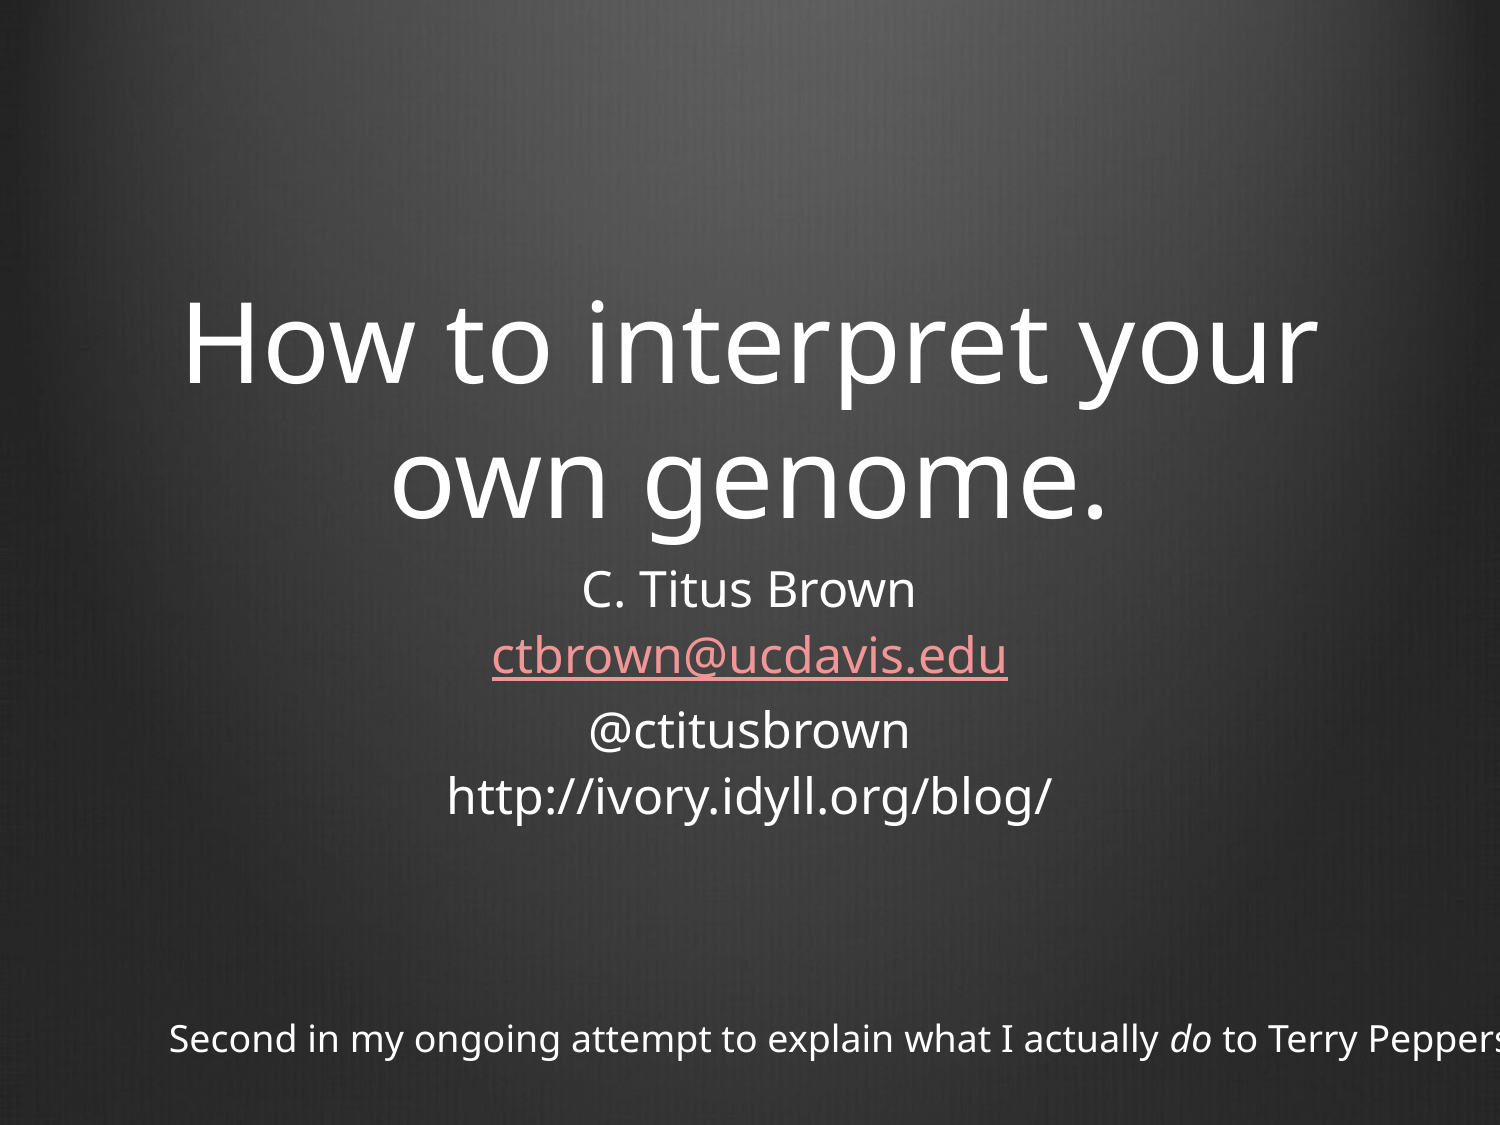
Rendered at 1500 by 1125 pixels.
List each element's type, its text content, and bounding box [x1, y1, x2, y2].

text_box Second in my ongoing attempt to explain what I actually do to Terry Peppers. [154, 1007, 1500, 1068]
subtitle C. Titus Brown ctbrown@ucdavis.edu @ctitusbrown http://ivory.idyll.org/blog/ [112, 549, 1388, 694]
title How to interpret your own genome. [112, 387, 1388, 549]
